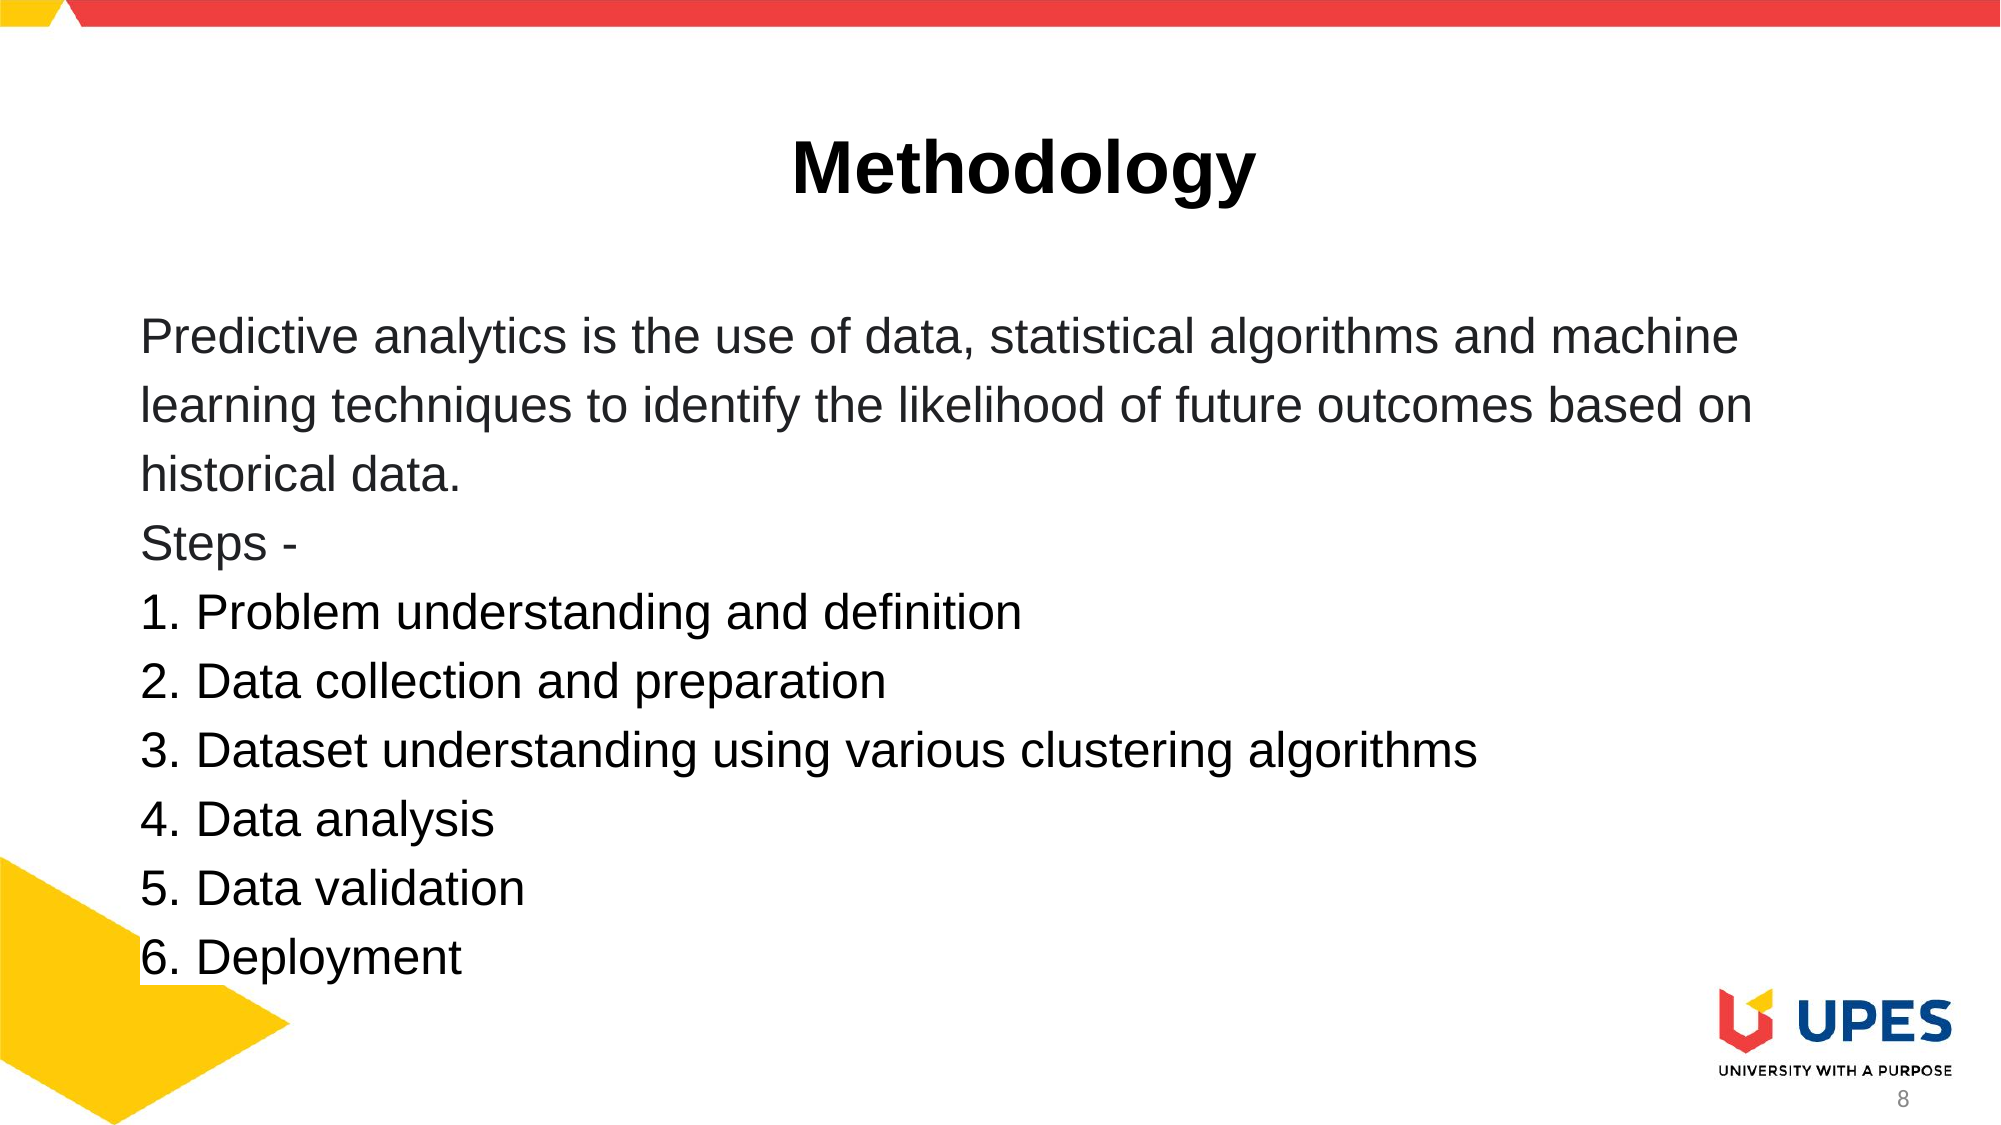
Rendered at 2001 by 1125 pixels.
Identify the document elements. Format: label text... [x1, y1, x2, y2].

picture [0, 0, 2001, 1125]
list Predictive analytics is the use of data, statistical algorithms and machine learning techniques to identify the likelihood of future outcomes based on historical data. Steps - 1. Problem understanding and definition 2. Data collection and preparation 3. Dataset understanding using various clustering algorithms 4. Data analysis 5. Data validation 6. Deployment [125, 287, 1925, 1030]
title Methodology [125, 70, 1925, 258]
